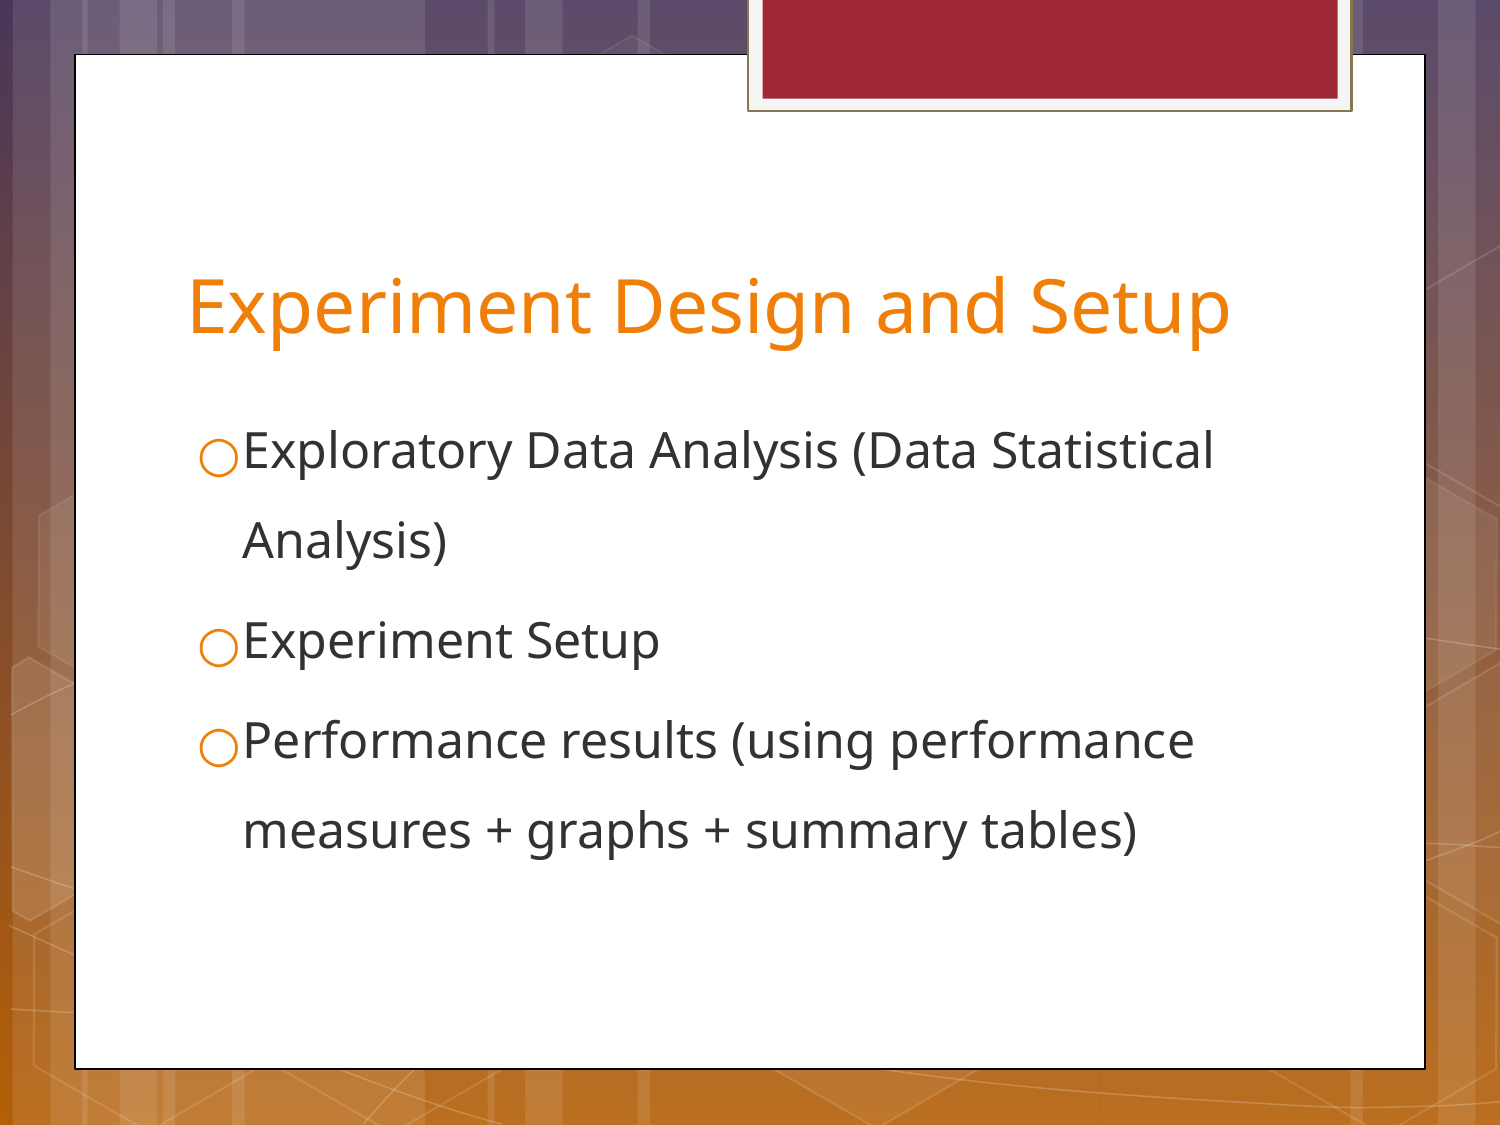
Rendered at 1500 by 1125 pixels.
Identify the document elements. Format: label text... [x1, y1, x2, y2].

title Experiment Design and Setup [171, 168, 1324, 357]
list Exploratory Data Analysis (Data Statistical Analysis) Experiment Setup Performance results (using performance measures + graphs + summary tables) [171, 381, 1283, 957]
